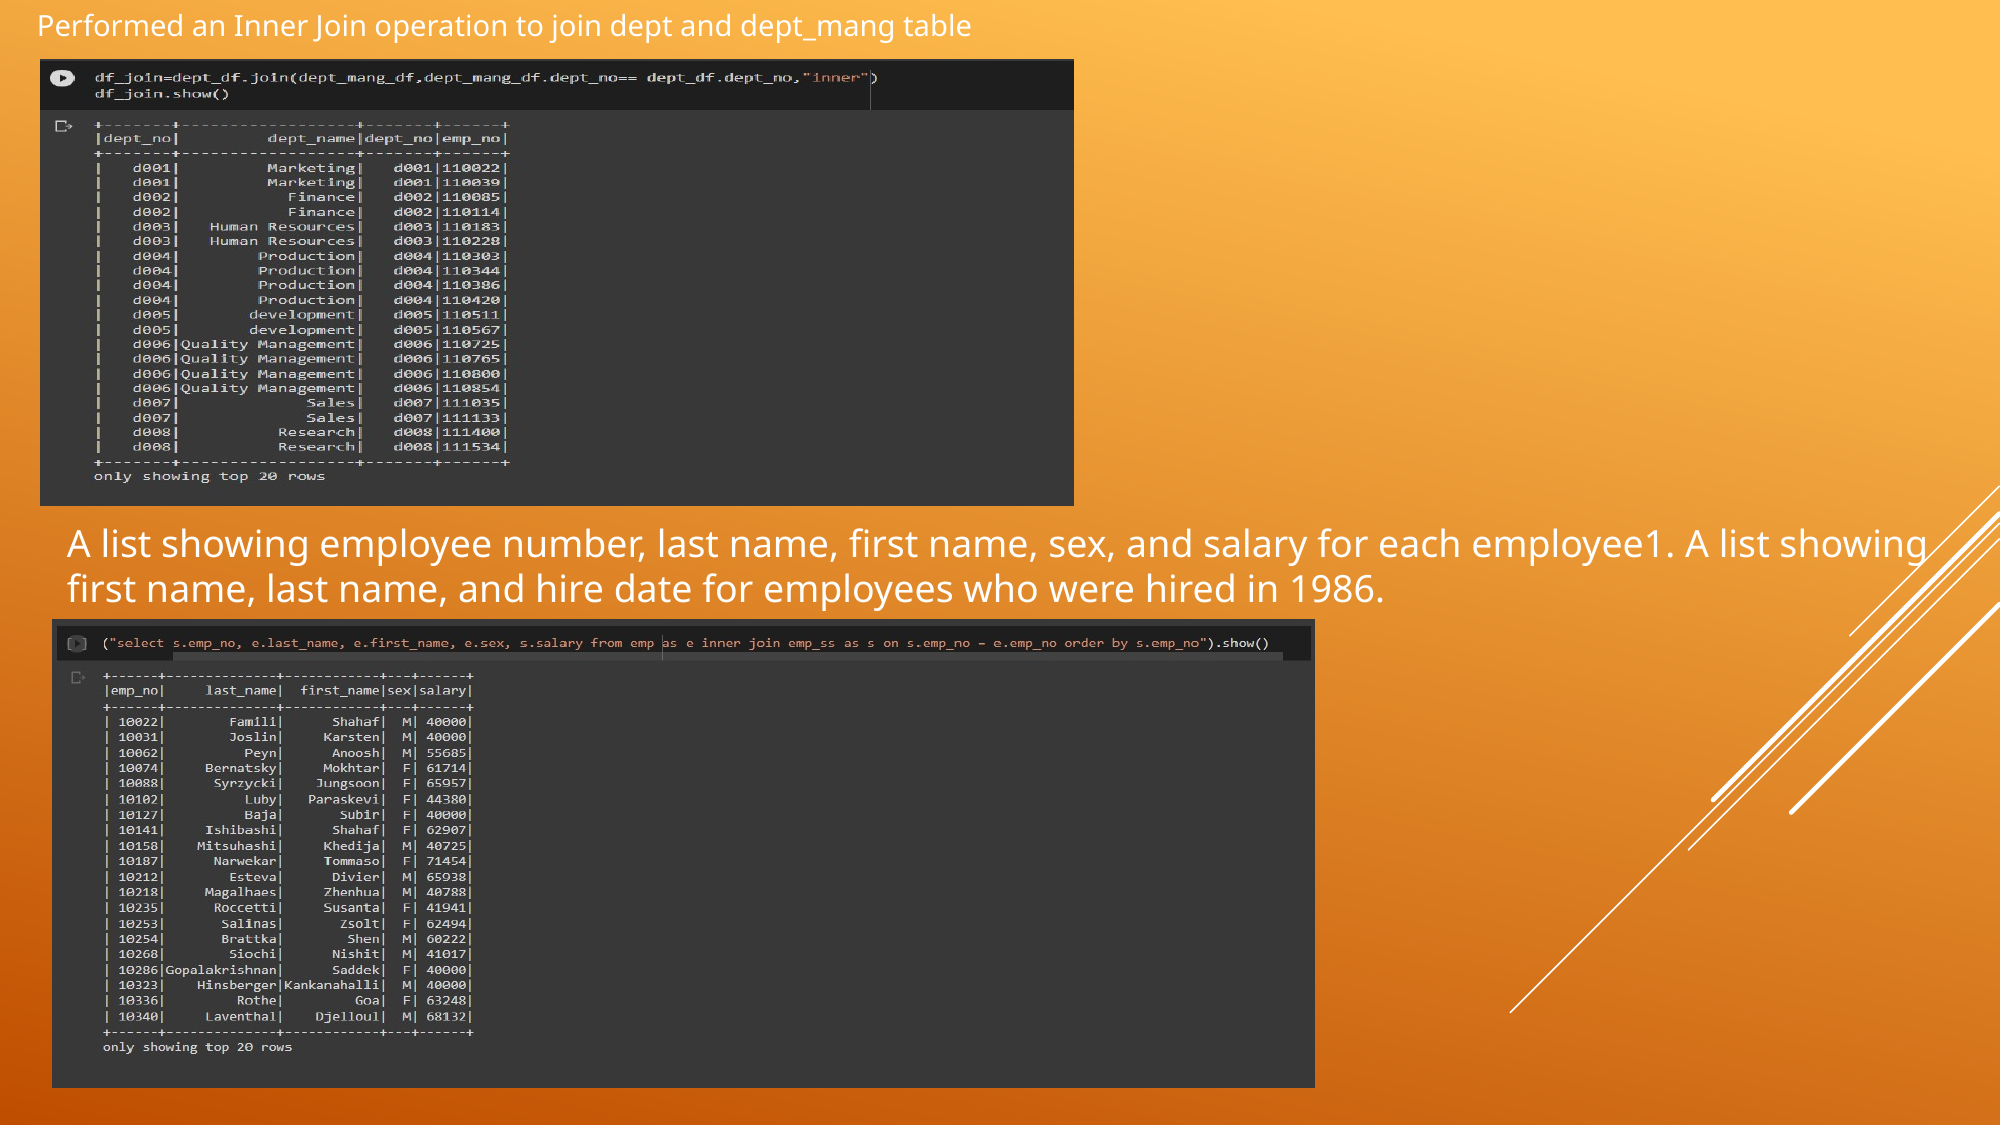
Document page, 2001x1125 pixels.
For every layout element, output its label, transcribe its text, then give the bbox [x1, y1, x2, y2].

picture [40, 59, 1074, 507]
text_box Performed an Inner Join operation to join dept and dept_mang table [22, 0, 1174, 50]
text_box A list showing employee number, last name, first name, sex, and salary for each employee1. A list showing first name, last name, and hire date for employees who were hired in 1986. [52, 512, 1952, 618]
picture [51, 619, 1315, 1088]
